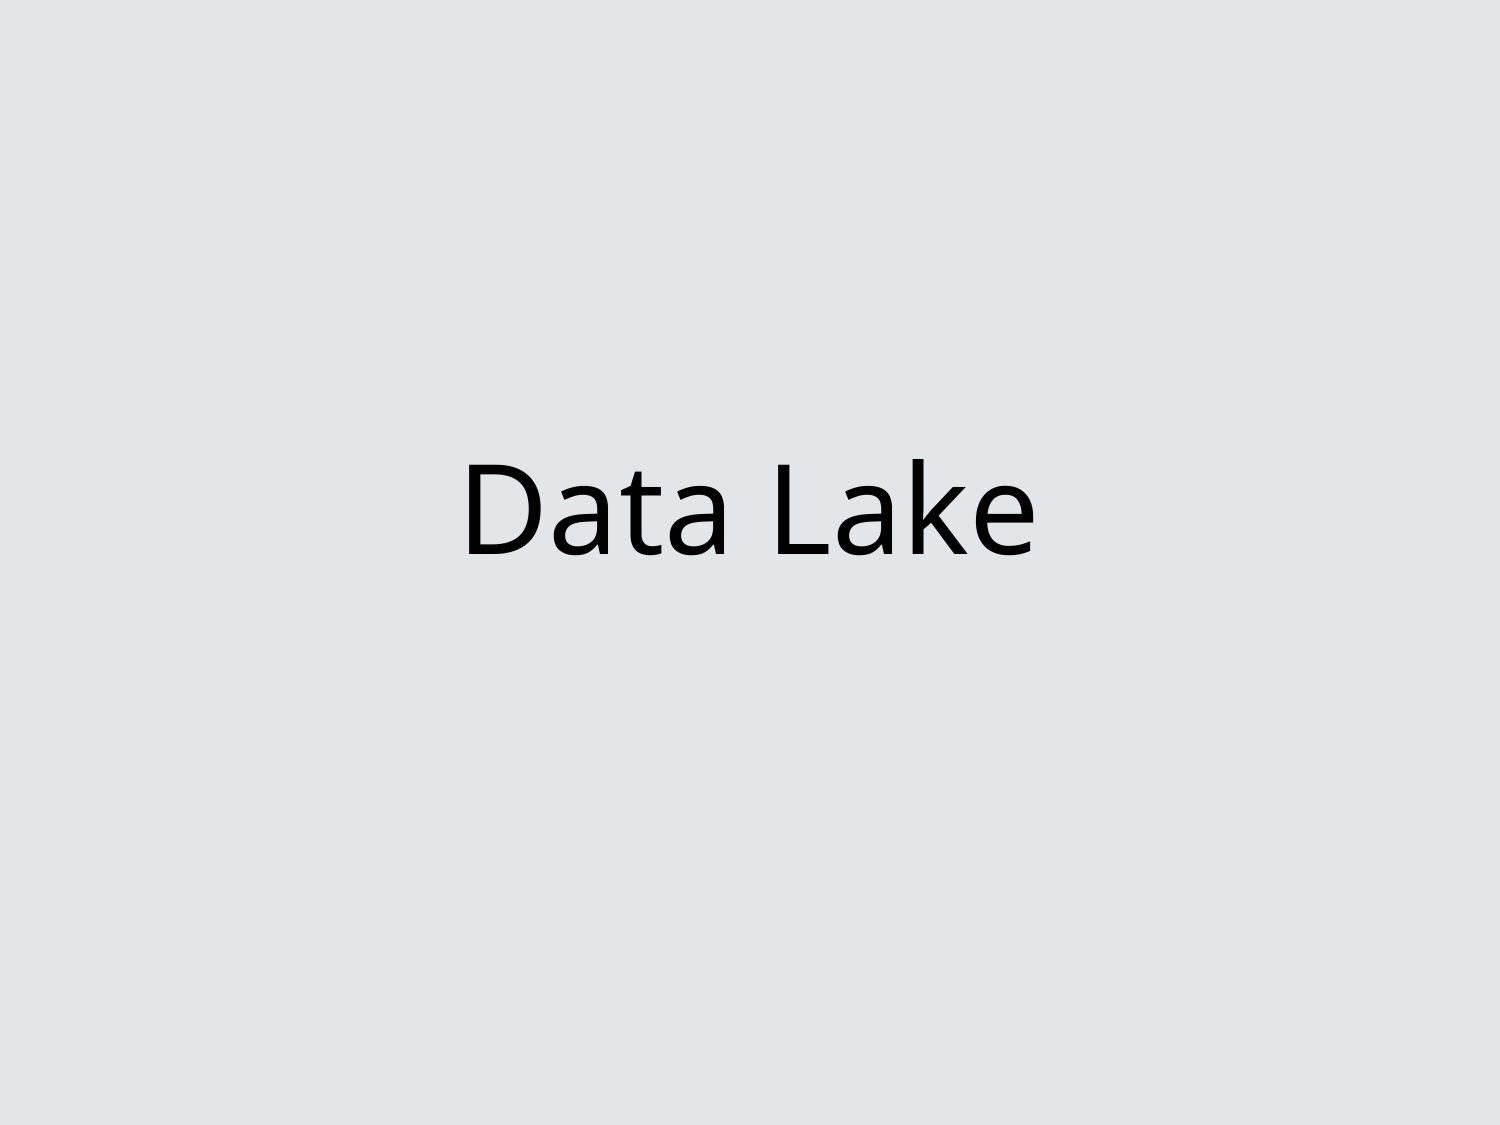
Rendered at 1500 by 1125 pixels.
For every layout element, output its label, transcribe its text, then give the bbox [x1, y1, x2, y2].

title Data Lake [102, 280, 1397, 749]
